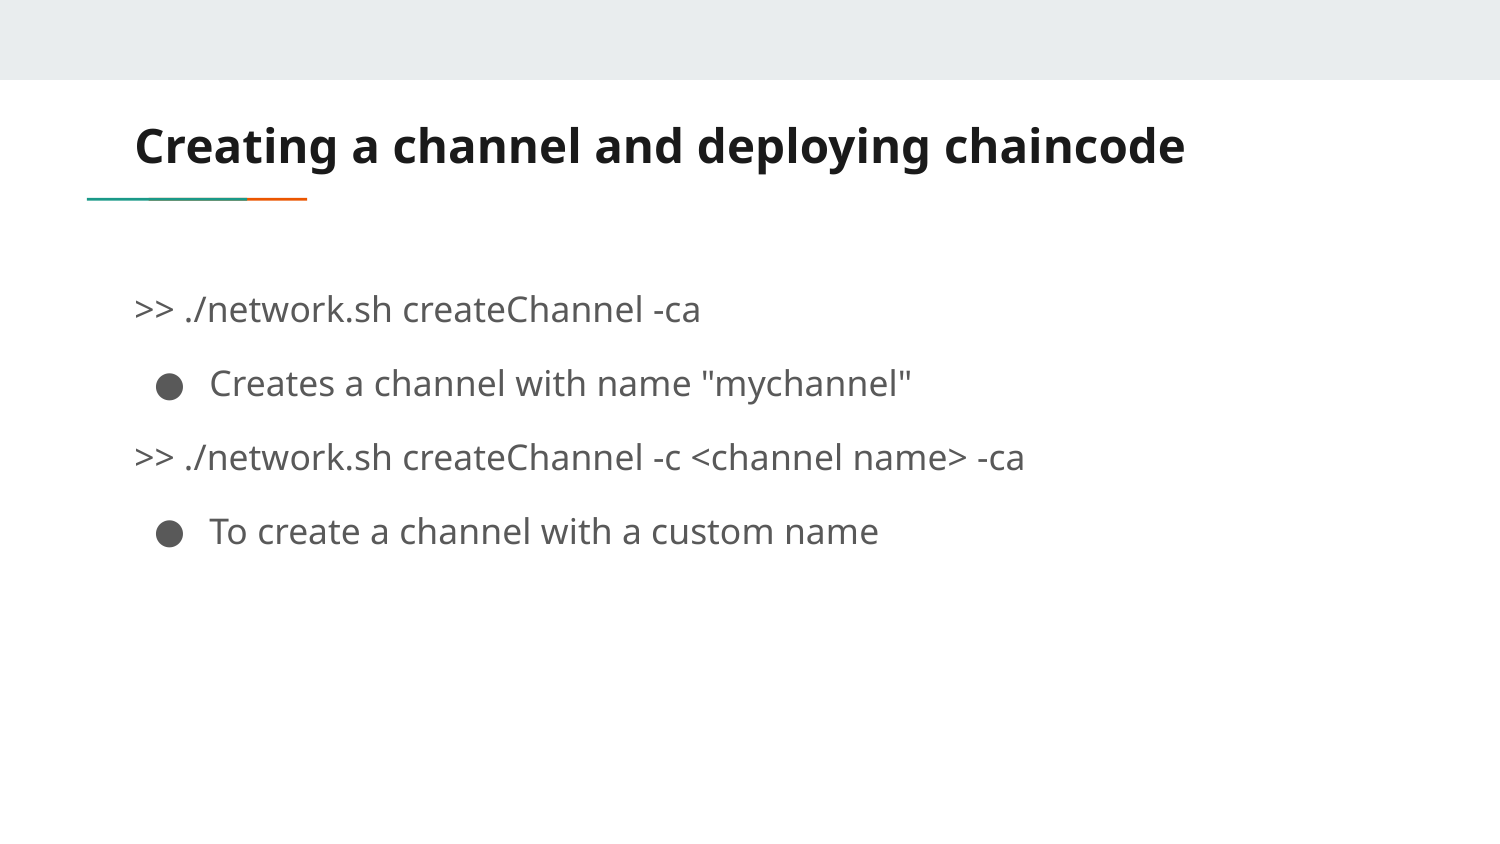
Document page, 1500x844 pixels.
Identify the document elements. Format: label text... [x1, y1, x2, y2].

title Creating a channel and deploying chaincode [119, 101, 1381, 189]
list >> ./network.sh createChannel -ca Creates a channel with name "mychannel" >> ./network.sh createChannel -c <channel name> -ca To create a channel with a custom name [119, 265, 1381, 578]
